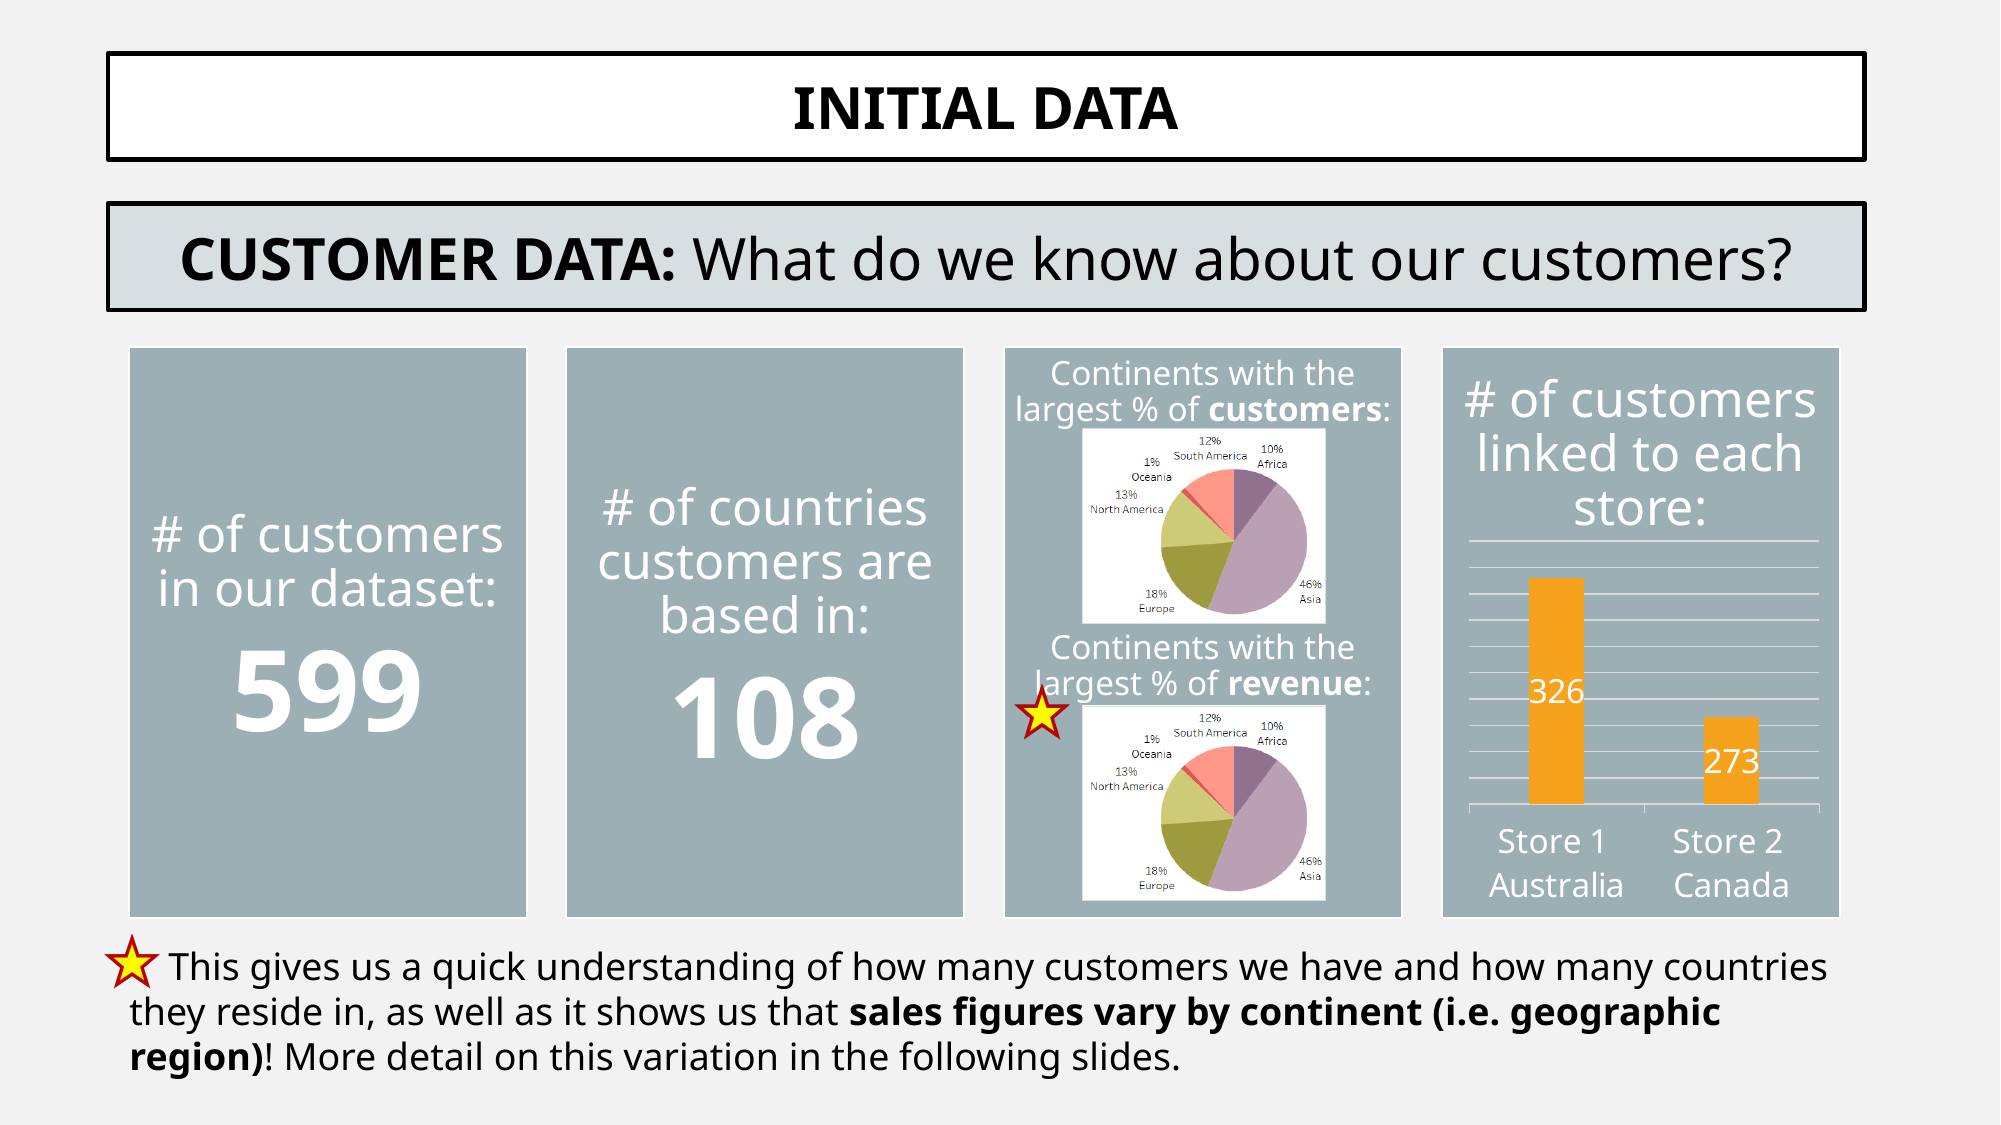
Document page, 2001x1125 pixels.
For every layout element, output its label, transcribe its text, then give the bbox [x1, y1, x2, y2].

picture [104, 934, 160, 989]
chart [1462, 533, 1827, 915]
text_box This gives us a quick understanding of how many customers we have and how many countries they reside in, as well as it shows us that sales figures vary by continent (i.e. geographic region)! More detail on this variation in the following slides. [114, 936, 1852, 1086]
text_box INITIAL DATA [107, 52, 1866, 161]
text_box CUSTOMER DATA: What do we know about our customers? [107, 203, 1866, 311]
picture [1014, 684, 1069, 740]
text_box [128, 316, 1841, 949]
picture [1082, 705, 1326, 901]
picture [1082, 428, 1326, 624]
